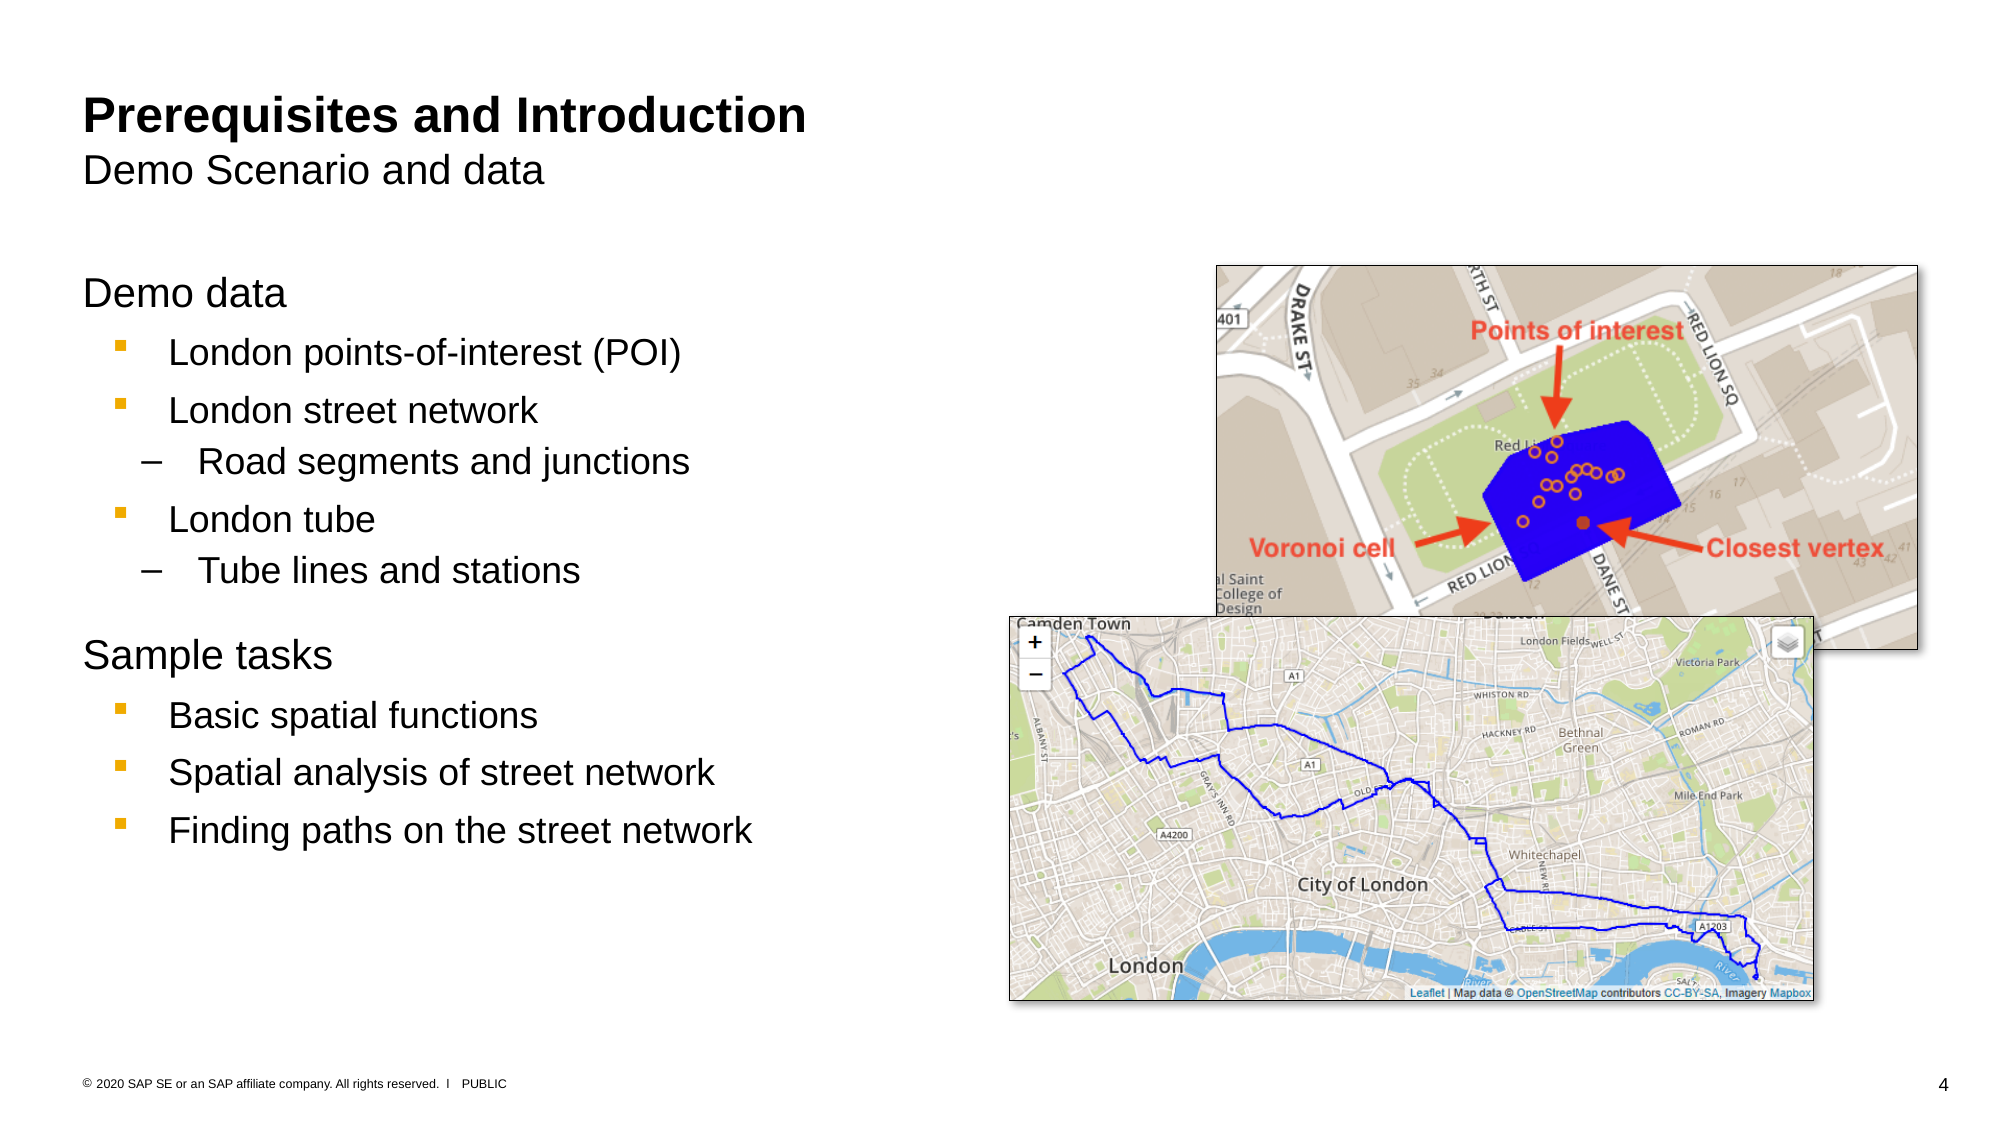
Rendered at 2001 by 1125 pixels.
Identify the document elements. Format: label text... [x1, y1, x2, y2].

list Demo data London points-of-interest (POI) London street network Road segments and junctions London tube Tube lines and stations Sample tasks Basic spatial functions Spatial analysis of street network Finding paths on the street network [82, 265, 1918, 1040]
picture [1009, 265, 1918, 1001]
title Prerequisites and Introduction Demo Scenario and data [82, 82, 1918, 194]
